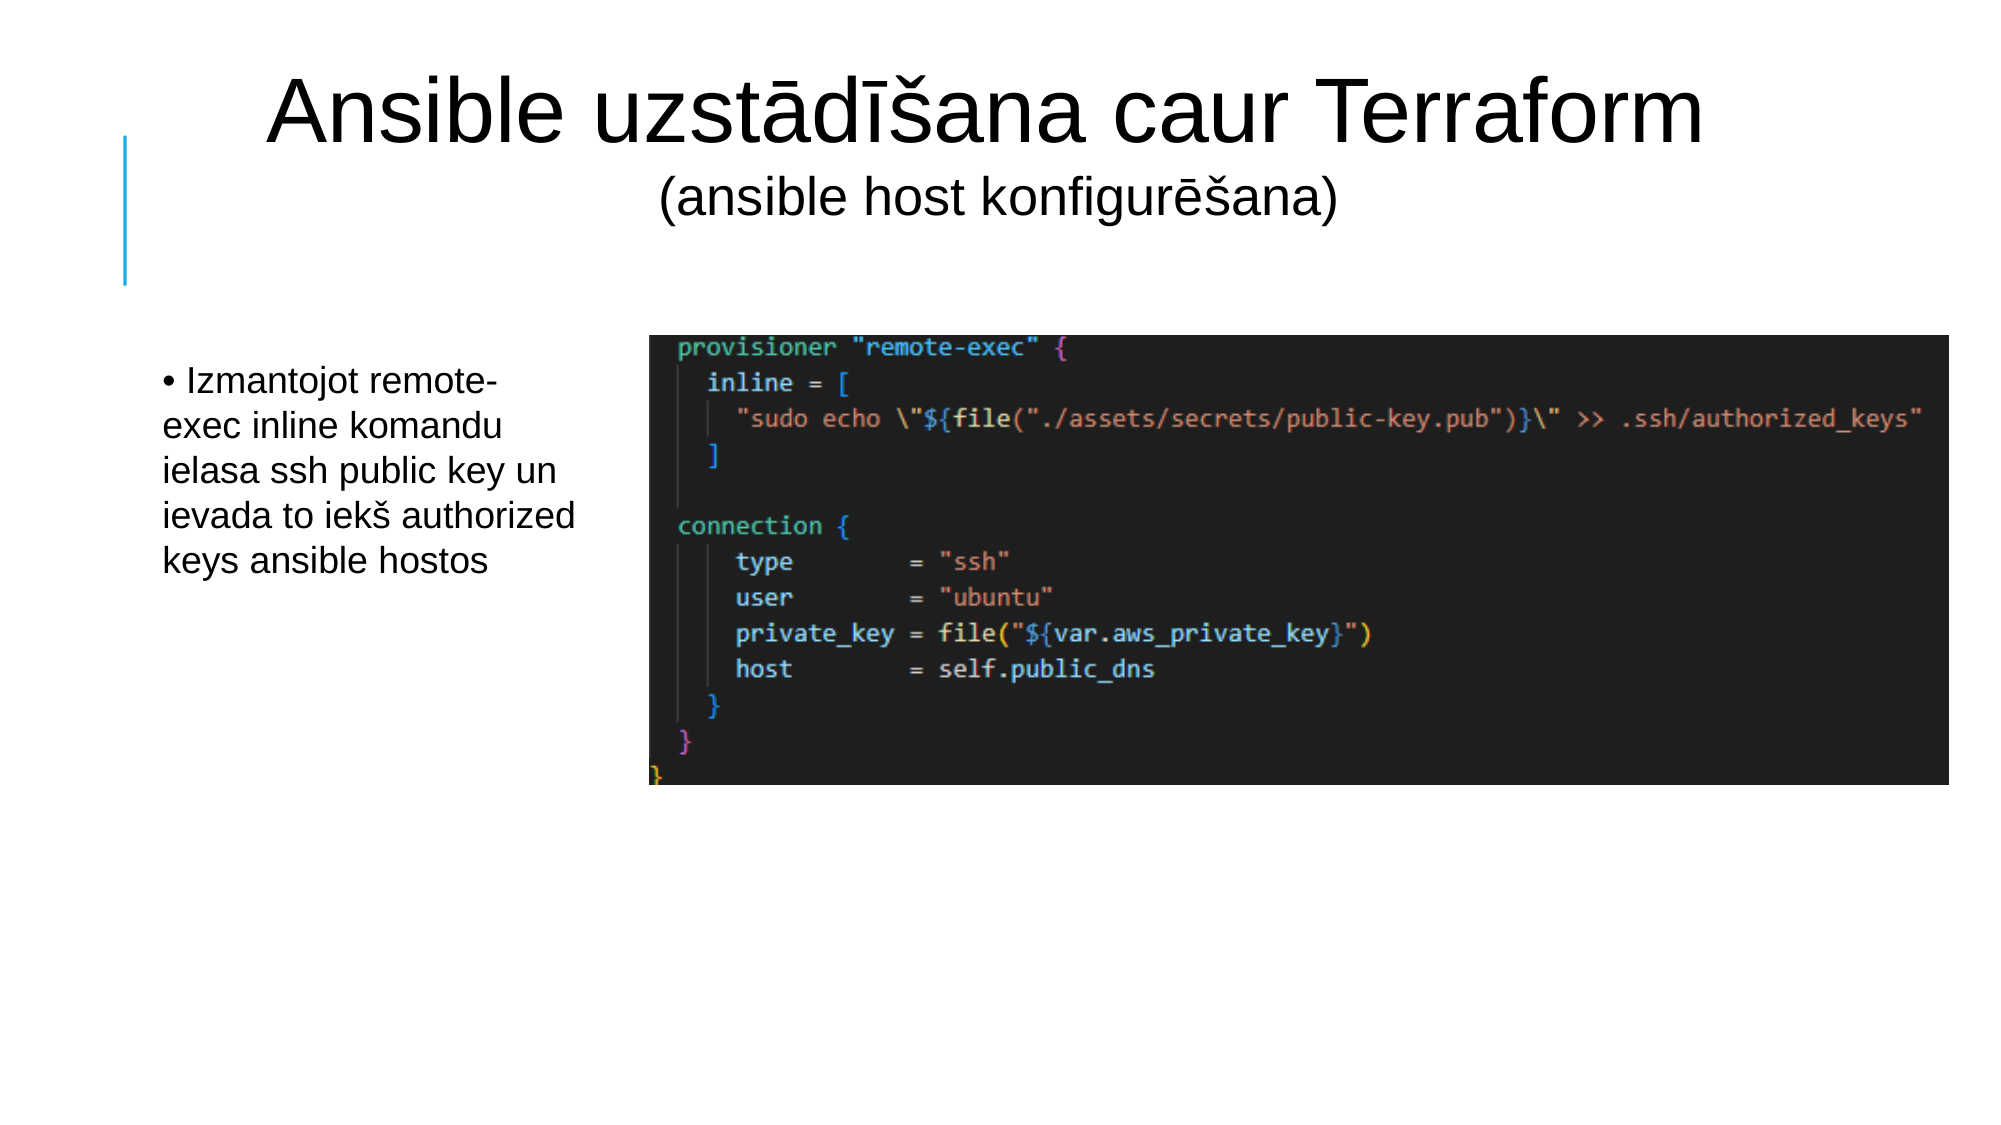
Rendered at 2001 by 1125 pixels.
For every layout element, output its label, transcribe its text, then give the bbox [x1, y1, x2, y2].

text_box • Izmantojot remote-exec inline komandu ielasa ssh public key un ievada to iekš authorized keys ansible hostos [147, 348, 592, 574]
title Ansible uzstādīšana caur Terraform (ansible host konfigurēšana) [99, 44, 1900, 233]
picture [649, 335, 1949, 786]
